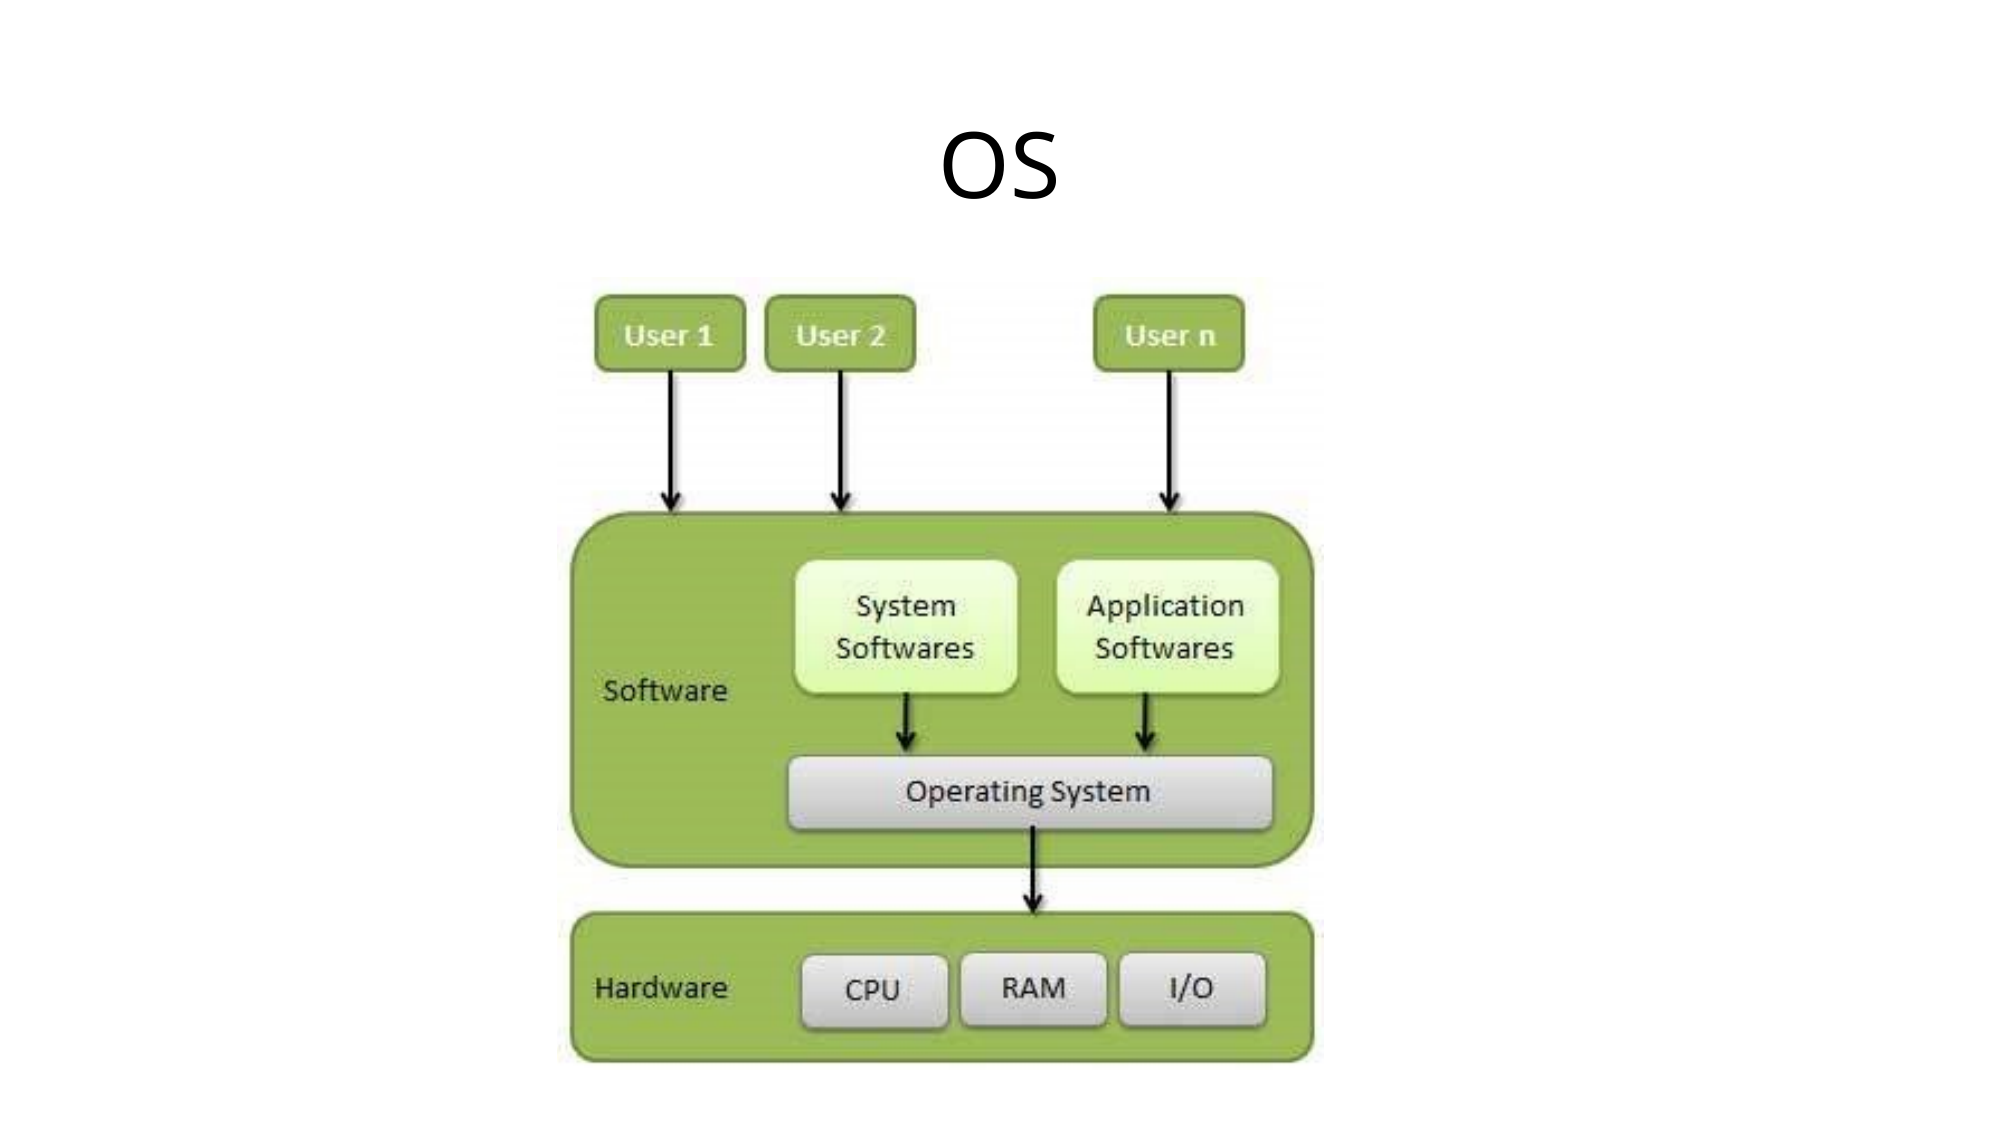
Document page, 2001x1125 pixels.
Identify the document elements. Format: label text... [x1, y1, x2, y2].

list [557, 277, 1324, 1070]
title OS [137, 59, 1863, 278]
